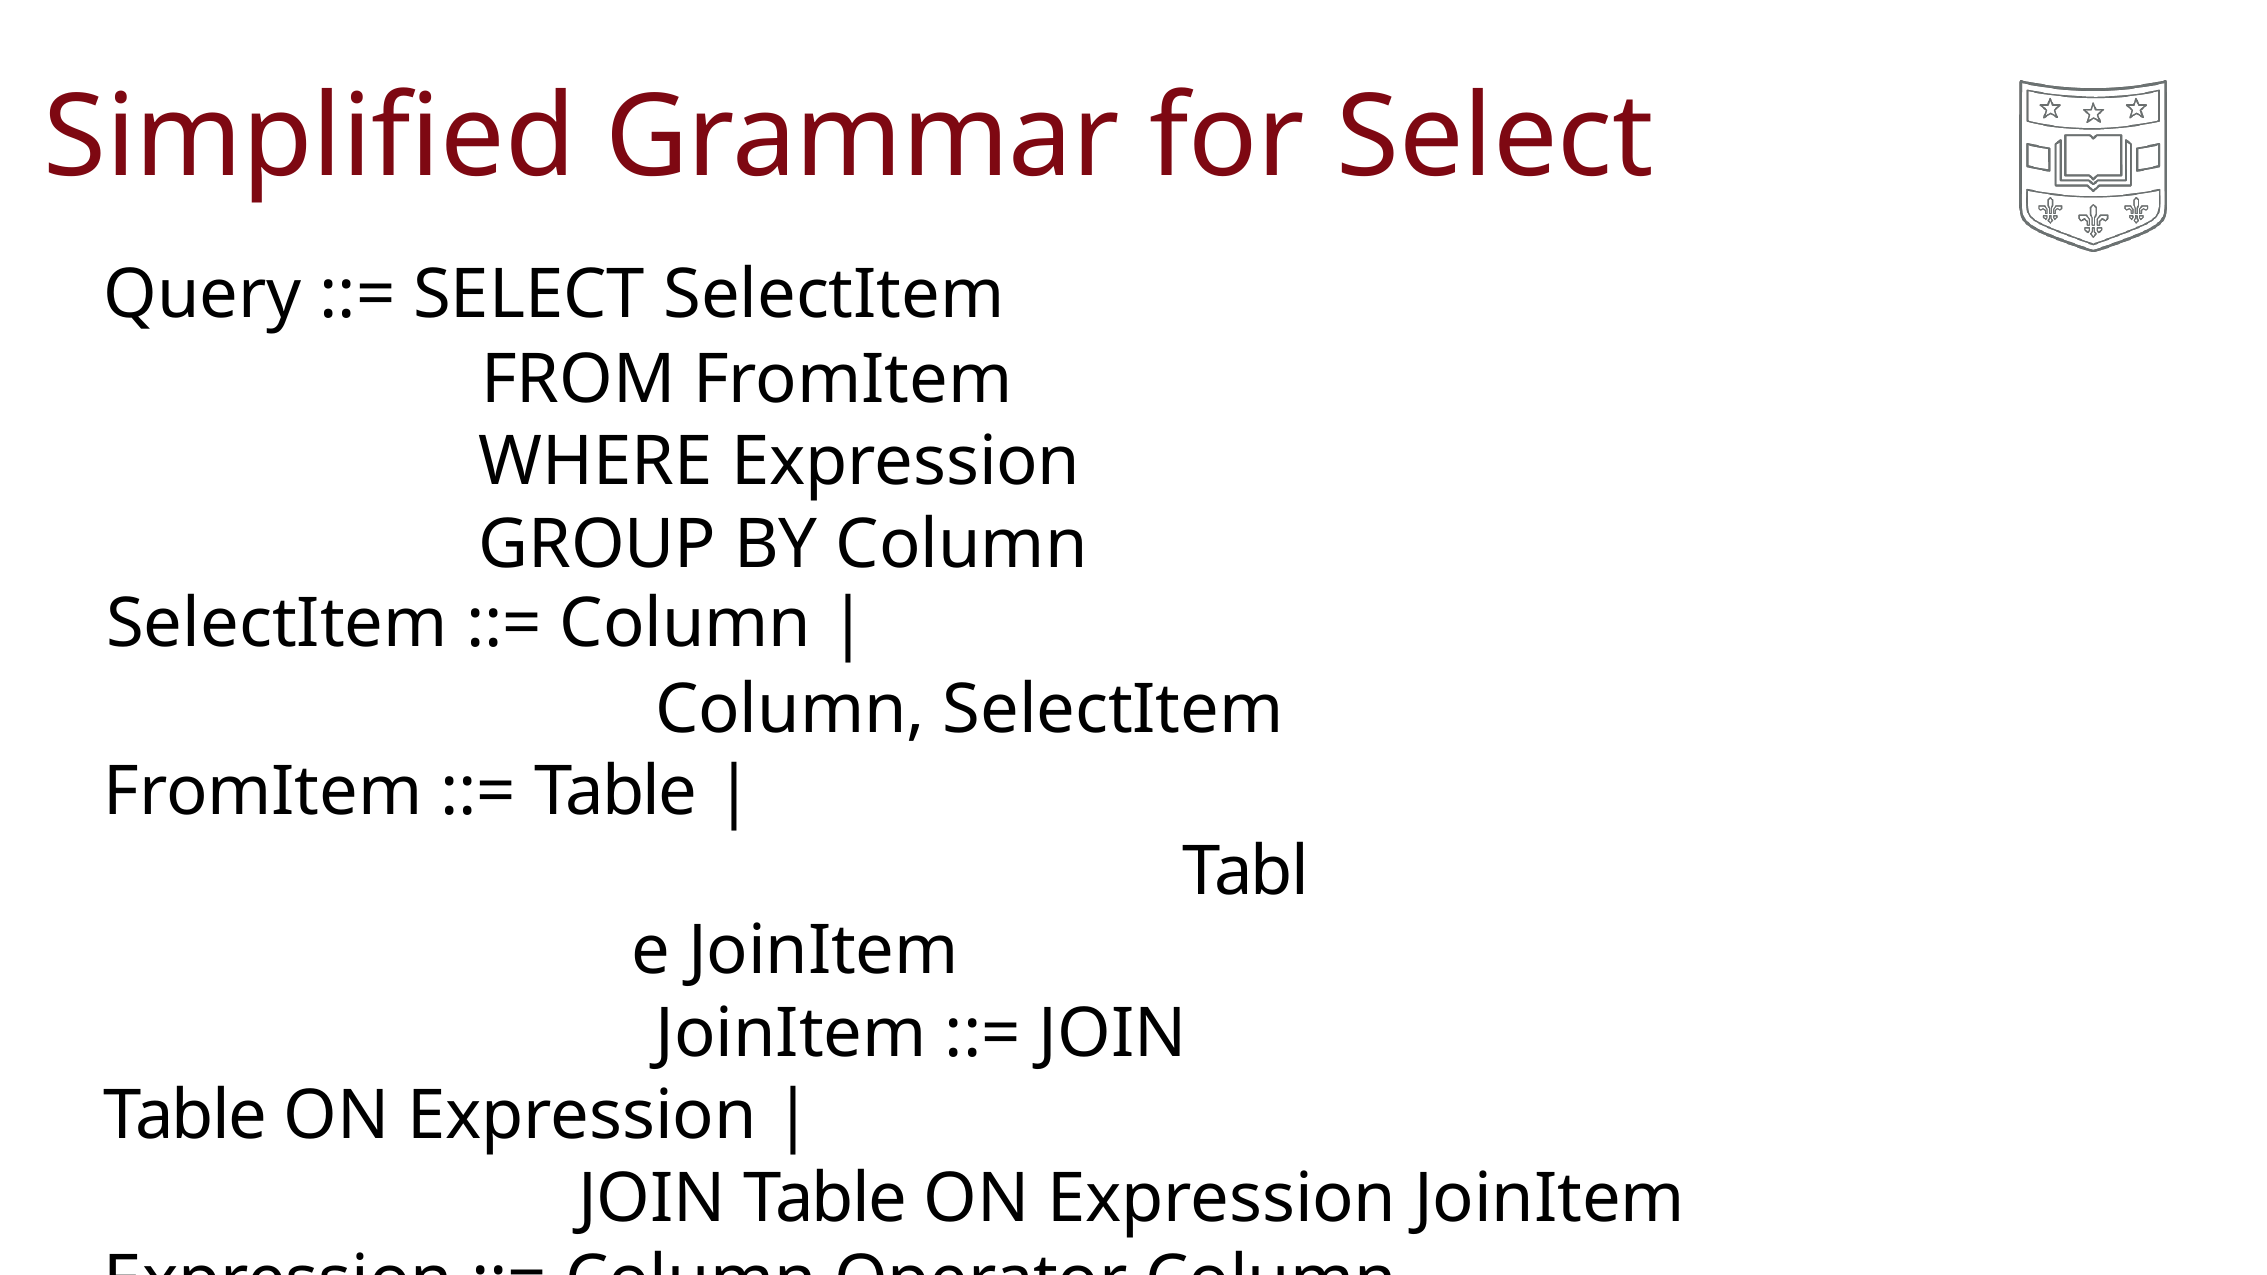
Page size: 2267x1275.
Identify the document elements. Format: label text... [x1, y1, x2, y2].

picture [2019, 80, 2167, 252]
text_box Query ::= SELECT SelectItem FROM FromItem WHERE Expression GROUP BY Column SelectItem ::= Column | Column, SelectItem FromItem ::= Table | Table JoinItem JoinItem ::= JOIN Table ON Expression | JOIN Table ON Expression JoinItem Expression ::= Column Operator Column [101, 246, 1799, 1275]
title Simplified Grammar for Select [41, 59, 1790, 274]
